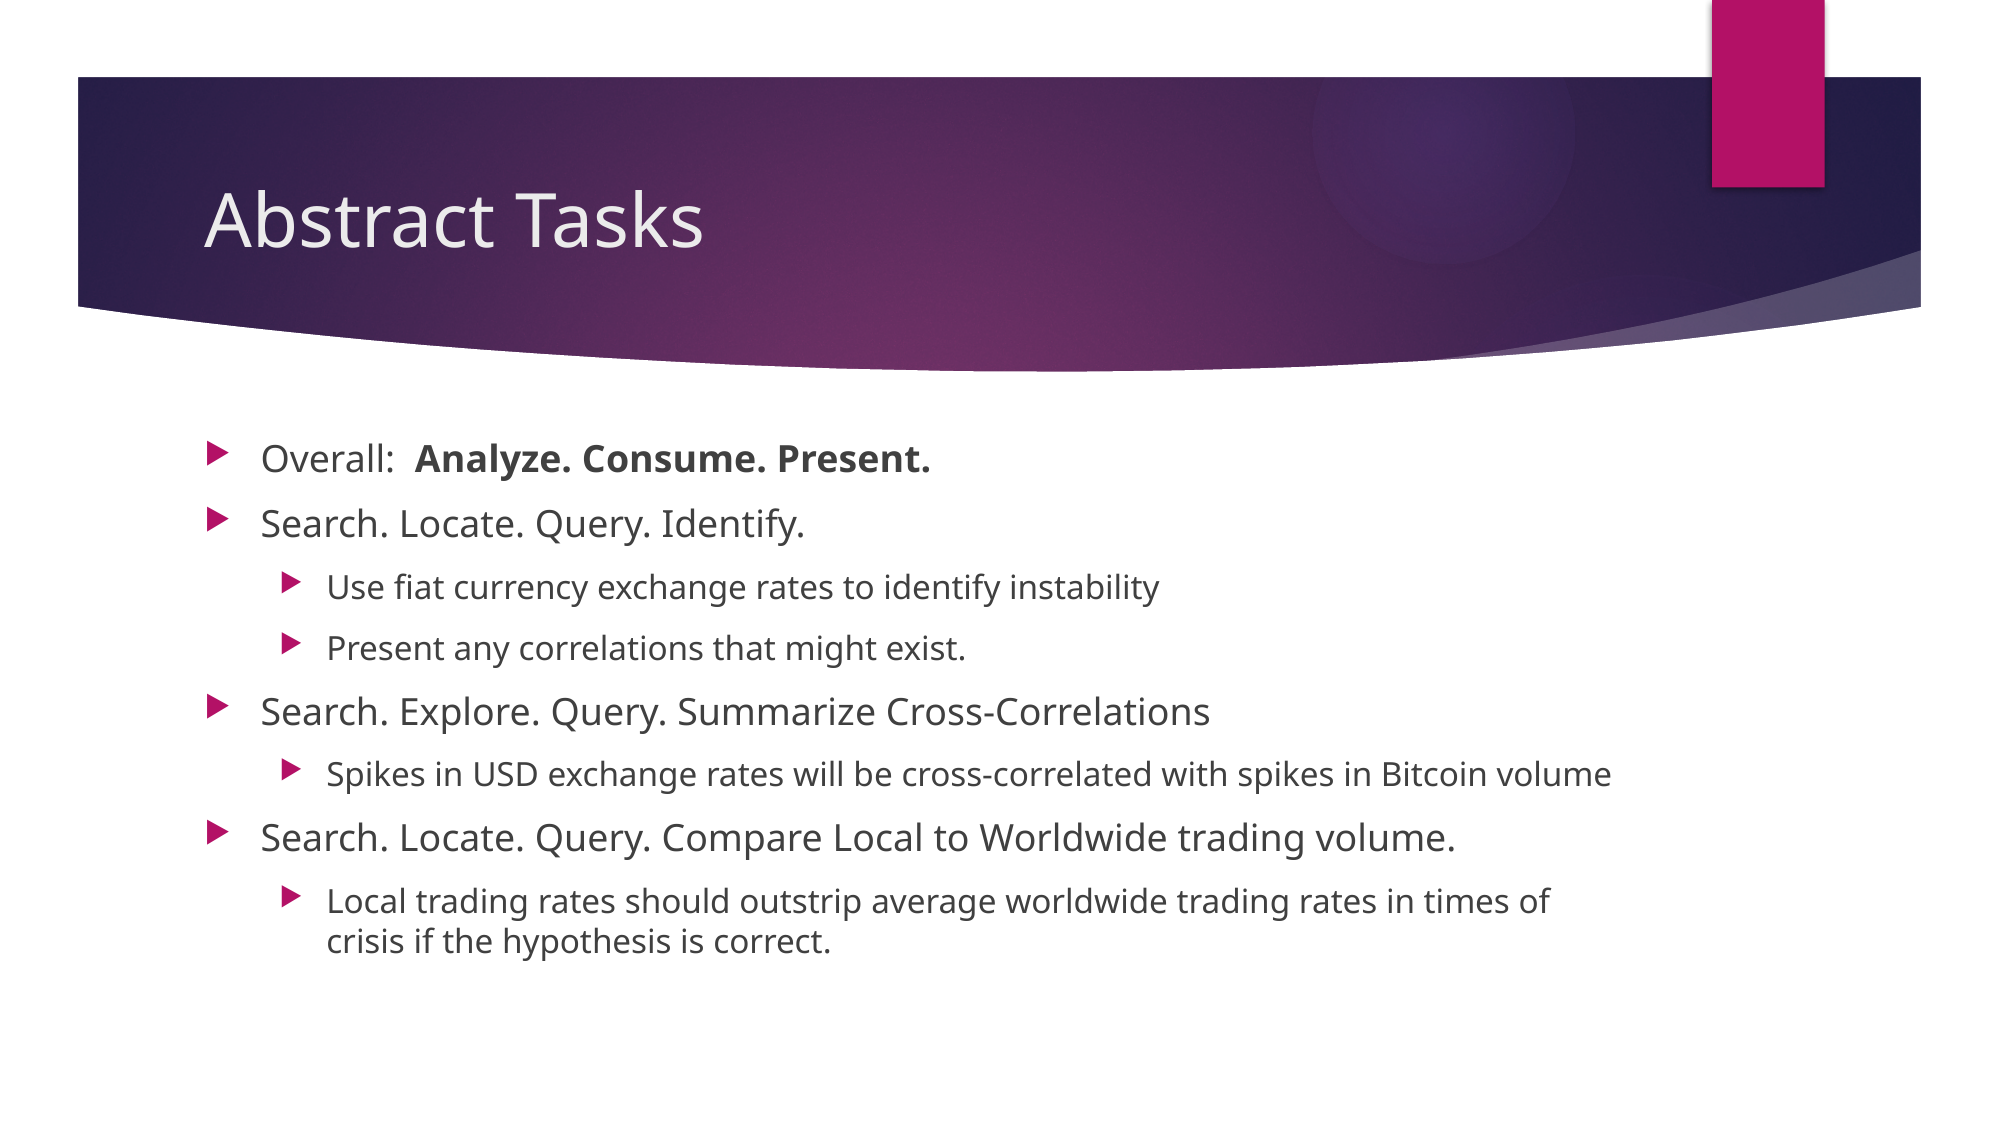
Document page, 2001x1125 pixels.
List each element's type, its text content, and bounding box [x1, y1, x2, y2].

list Overall: Analyze. Consume. Present. Search. Locate. Query. Identify. Use fiat currency exchange rates to identify instability Present any correlations that might exist. Search. Explore. Query. Summarize Cross-Correlations Spikes in USD exchange rates will be cross-correlated with spikes in Bitcoin volume Search. Locate. Query. Compare Local to Worldwide trading volume. Local trading rates should outstrip average worldwide trading rates in times of crisis if the hypothesis is correct. [189, 427, 1638, 988]
title Abstract Tasks [189, 159, 1627, 276]
